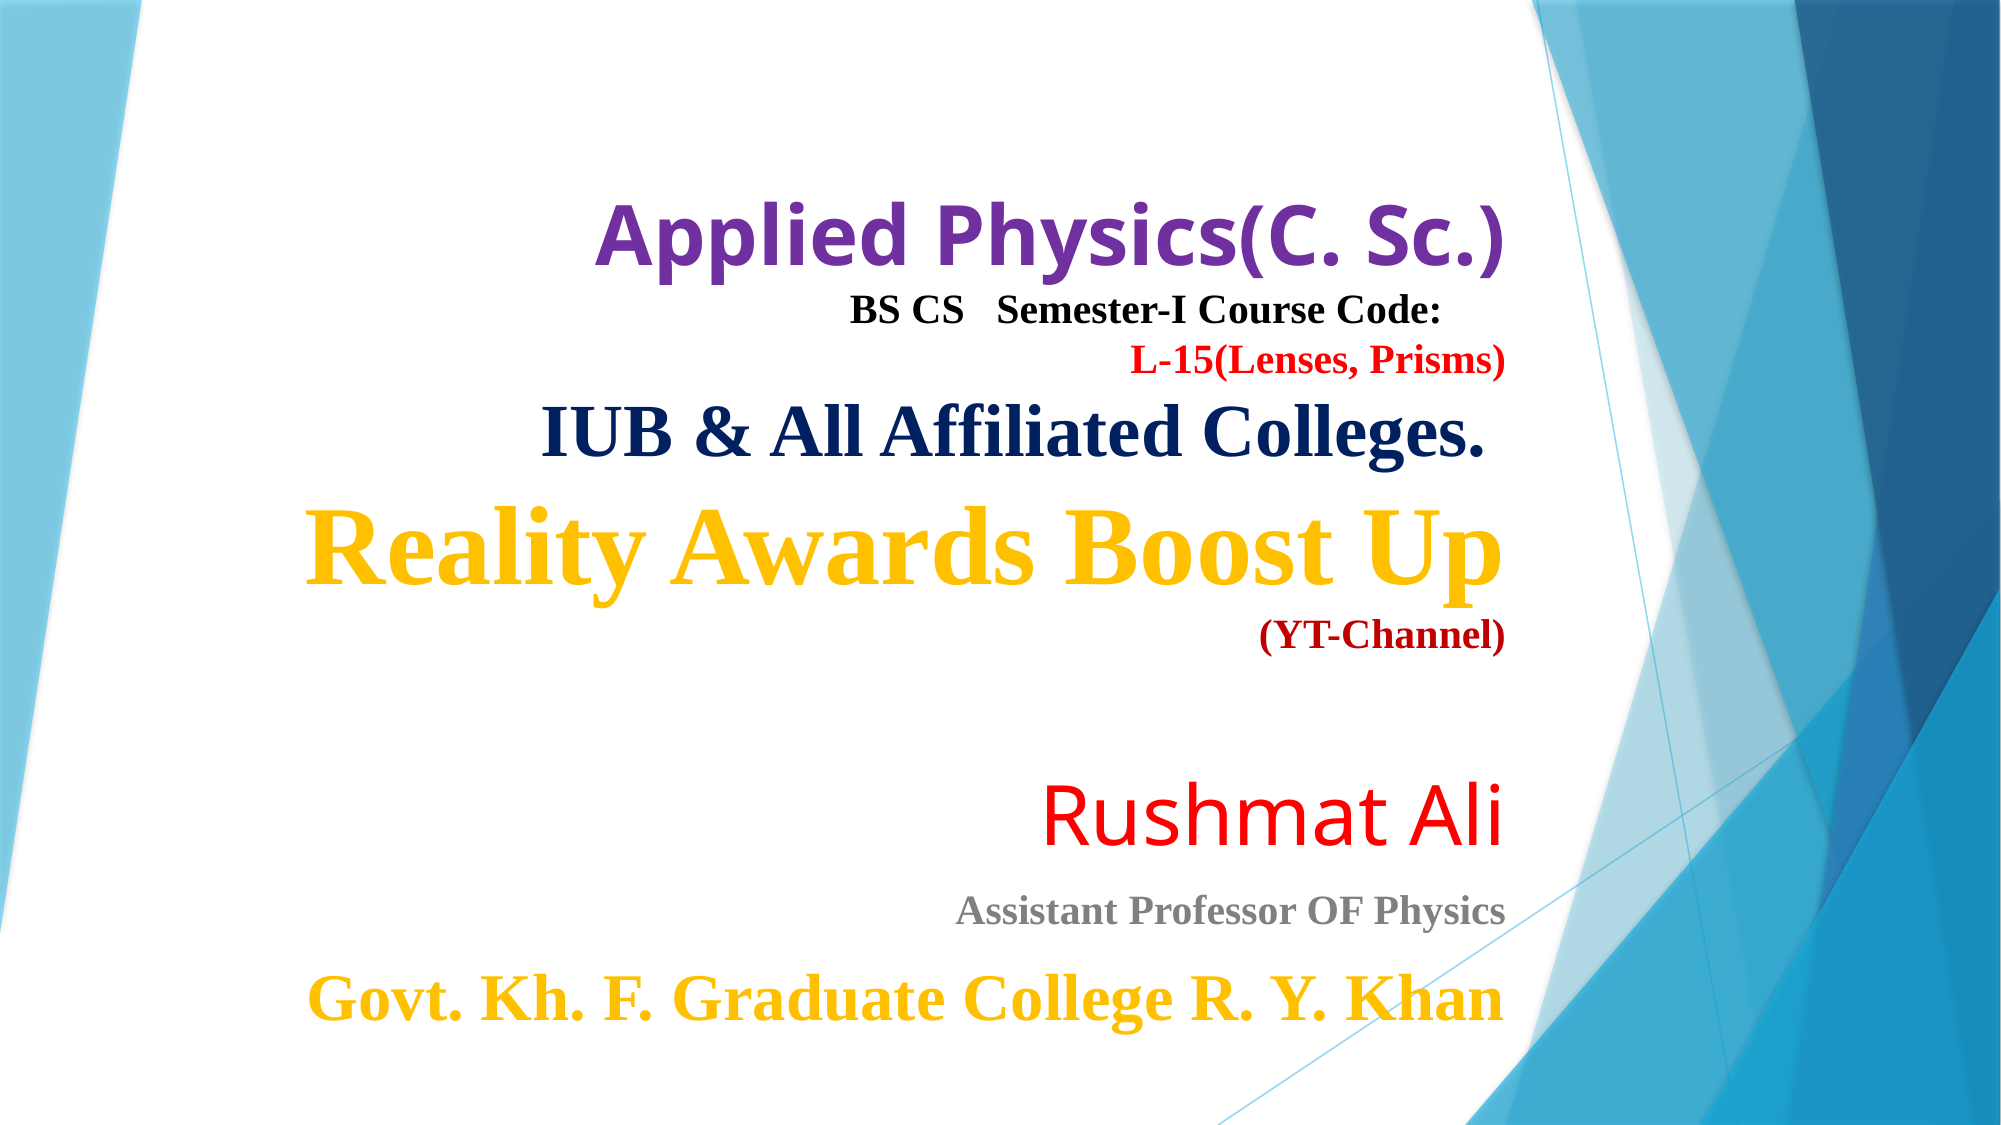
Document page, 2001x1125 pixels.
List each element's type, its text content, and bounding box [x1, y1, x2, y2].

subtitle Rushmat Ali Assistant Professor OF Physics Govt. Kh. F. Graduate College R. Y. Khan [247, 754, 1522, 1074]
title Applied Physics(C. Sc.) BS CS Semester-I Course Code: L-15(Lenses, Prisms) IUB & All Affiliated Colleges. Reality Awards Boost Up (YT-Channel) [247, 60, 1522, 665]
